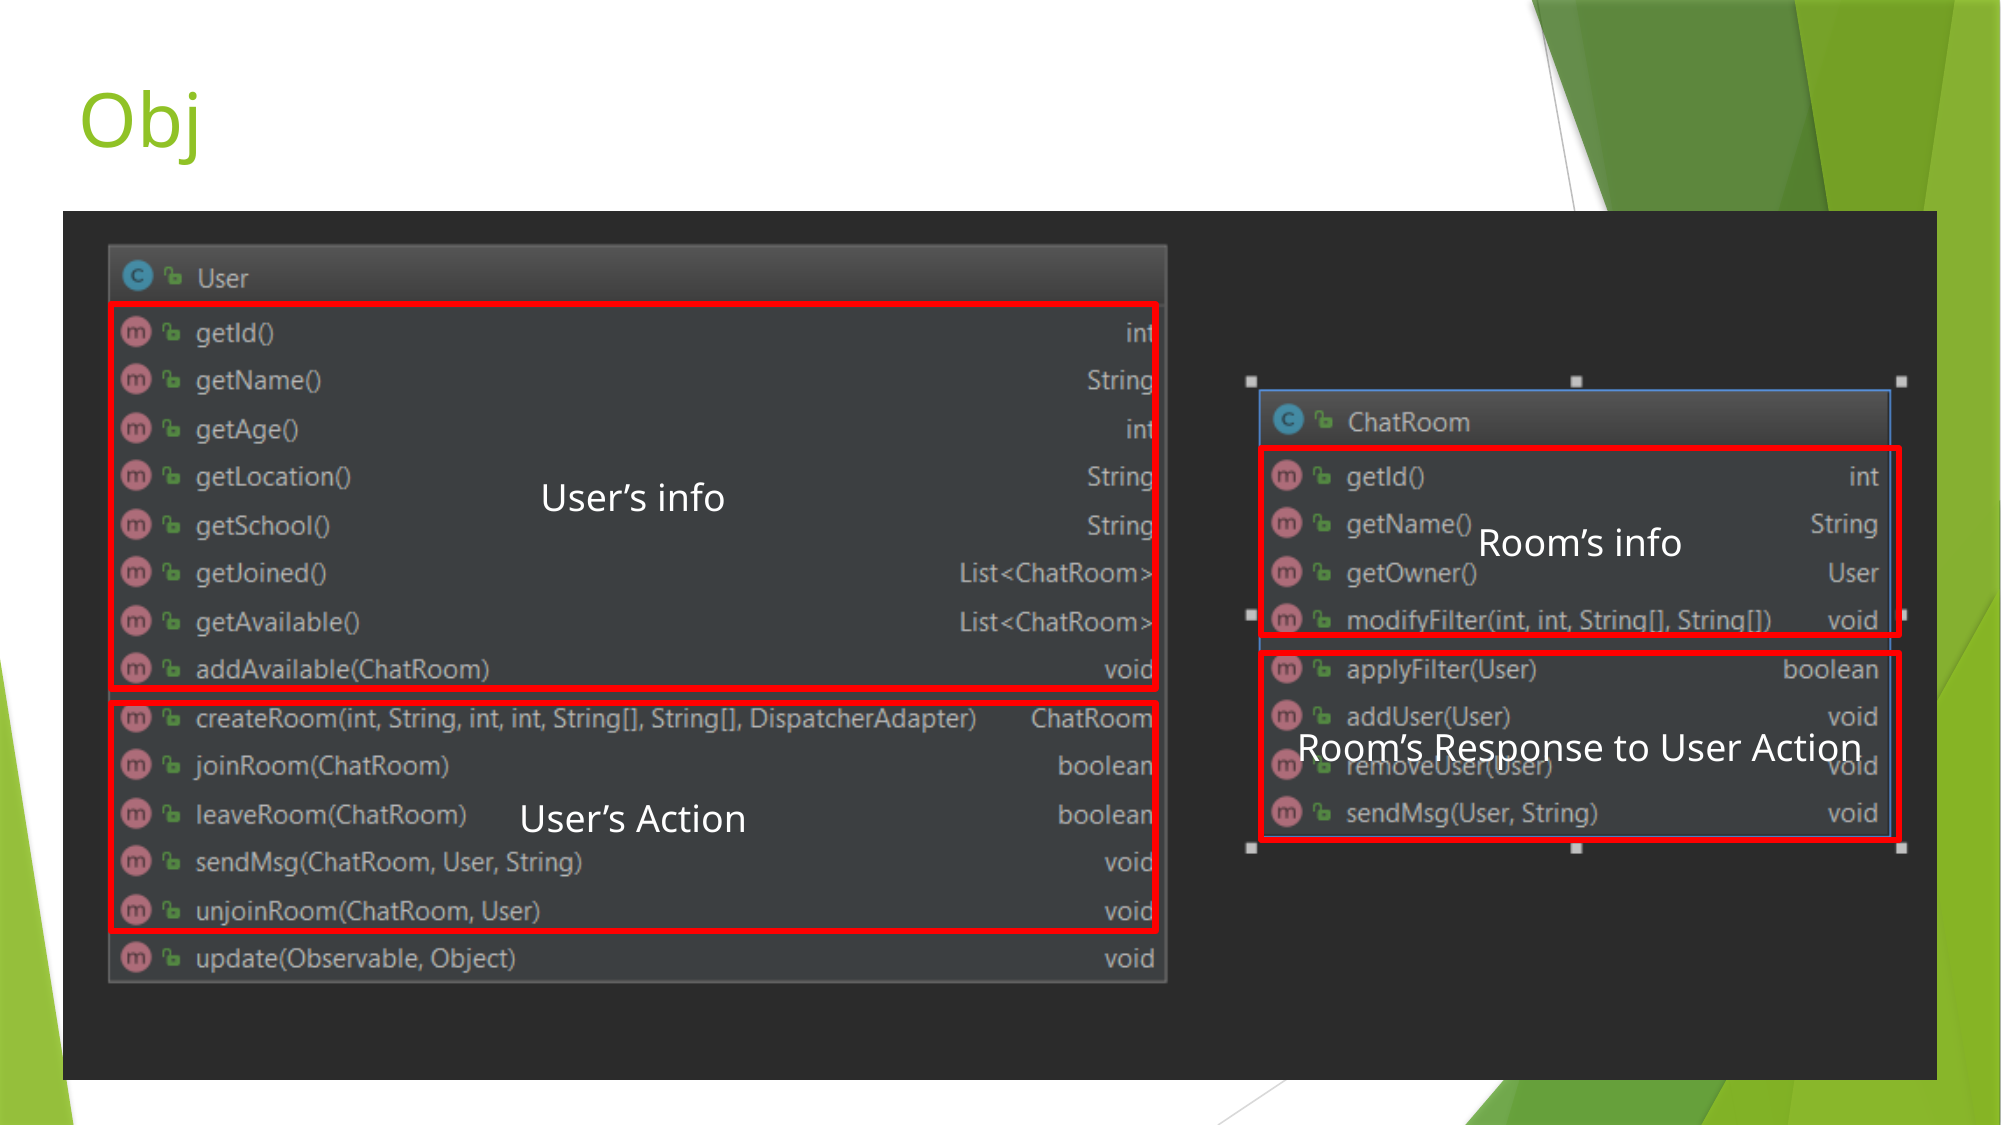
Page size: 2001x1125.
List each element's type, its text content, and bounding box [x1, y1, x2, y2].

title Obj [63, 64, 1475, 209]
picture [63, 210, 1937, 1080]
